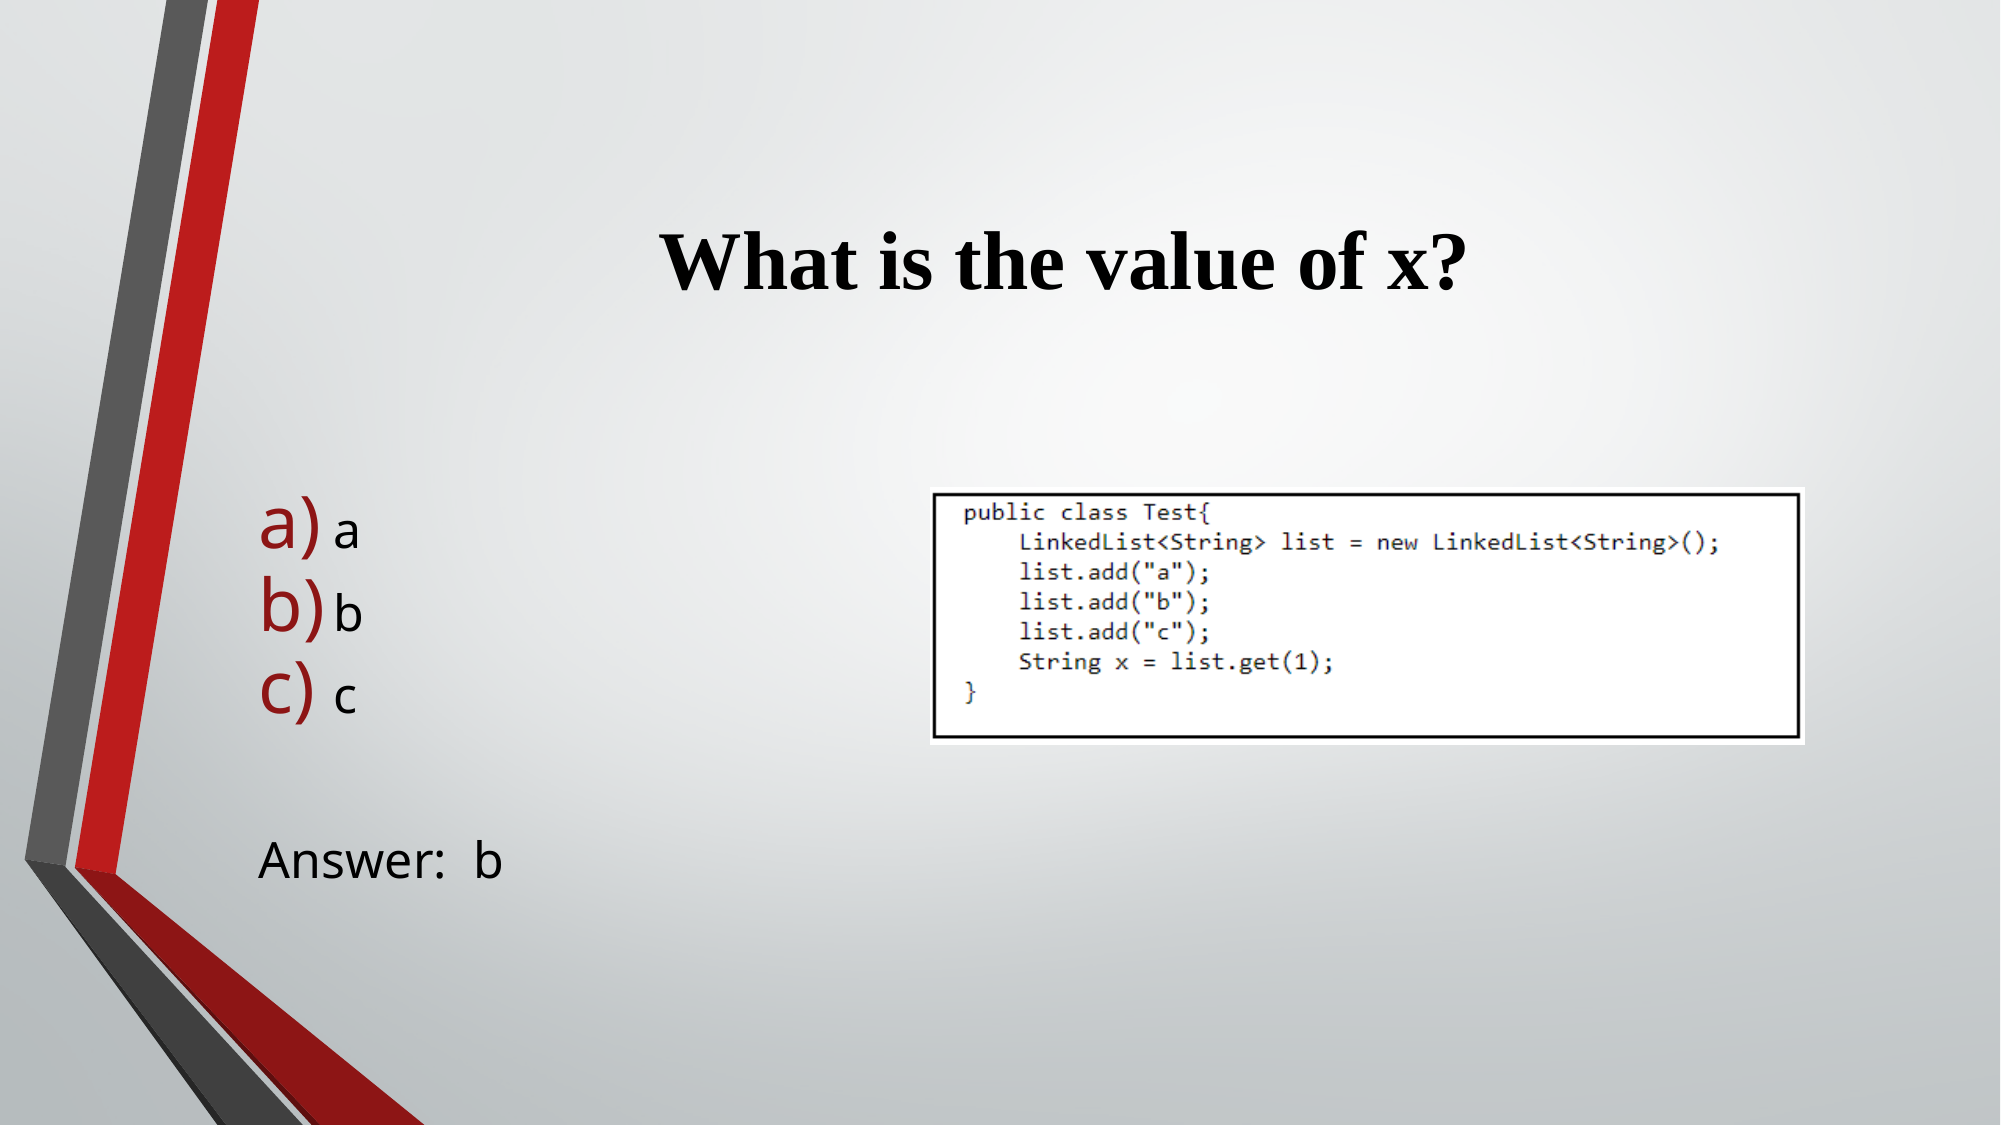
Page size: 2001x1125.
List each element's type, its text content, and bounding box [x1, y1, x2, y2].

list a b c Answer: b [243, 437, 1887, 950]
title What is the value of x? [243, 112, 1887, 400]
picture [930, 487, 1805, 745]
